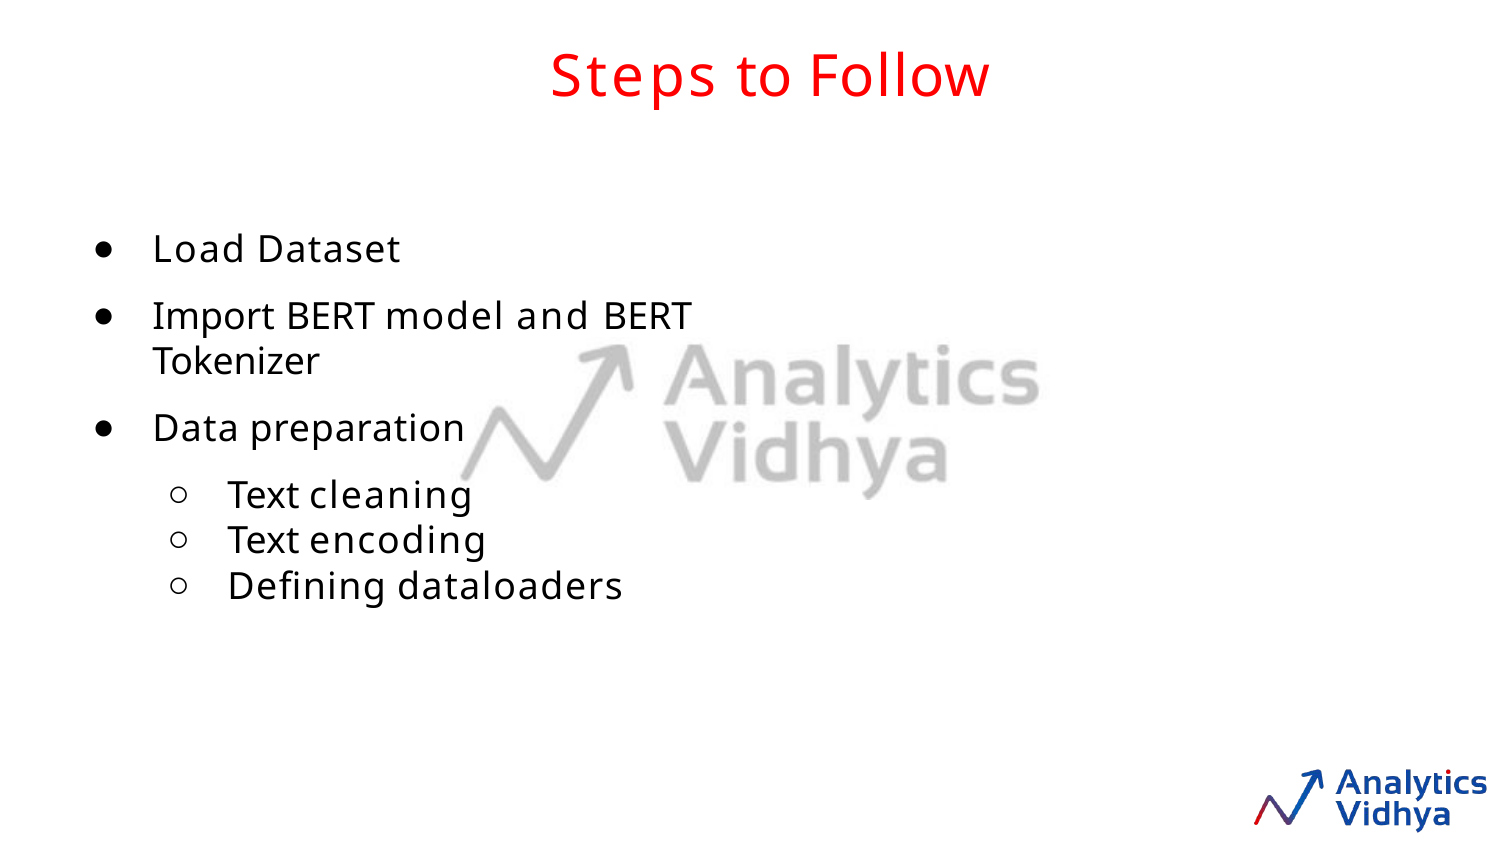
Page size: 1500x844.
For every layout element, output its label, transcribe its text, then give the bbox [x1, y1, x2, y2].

title Steps to Follow [497, 35, 1003, 179]
picture [815, 337, 1050, 500]
picture [1233, 757, 1500, 844]
list Load Dataset Import BERT model and BERT Tokenizer Data preparation Text cleaning Text encoding Deﬁning dataloaders [90, 200, 815, 700]
